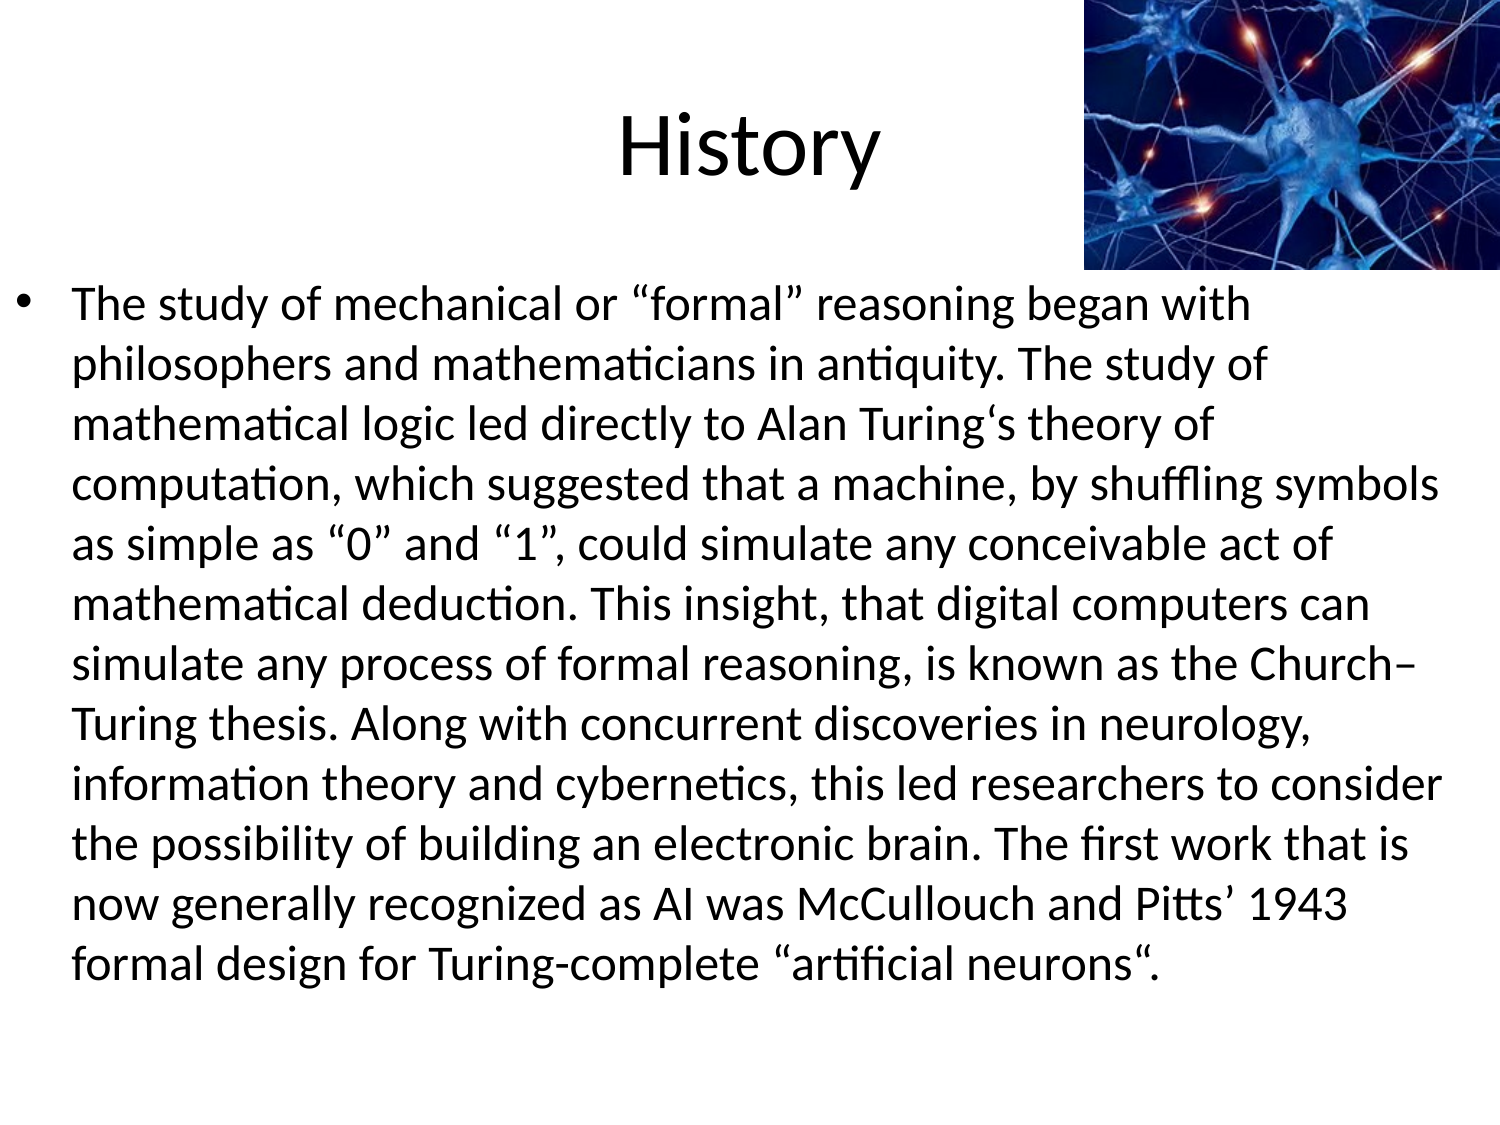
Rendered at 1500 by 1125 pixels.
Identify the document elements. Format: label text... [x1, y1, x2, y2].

title History [75, 45, 1079, 233]
picture [1084, 0, 1500, 270]
list The study of mechanical or “formal” reasoning began with philosophers and mathematicians in antiquity. The study of mathematical logic led directly to Alan Turing‘s theory of computation, which suggested that a machine, by shuffling symbols as simple as “0” and “1”, could simulate any conceivable act of mathematical deduction. This insight, that digital computers can simulate any process of formal reasoning, is known as the Church–Turing thesis. Along with concurrent discoveries in neurology, information theory and cybernetics, this led researchers to consider the possibility of building an electronic brain. The first work that is now generally recognized as AI was McCullouch and Pitts’ 1943 formal design for Turing-complete “artificial neurons“. [0, 262, 1500, 1005]
